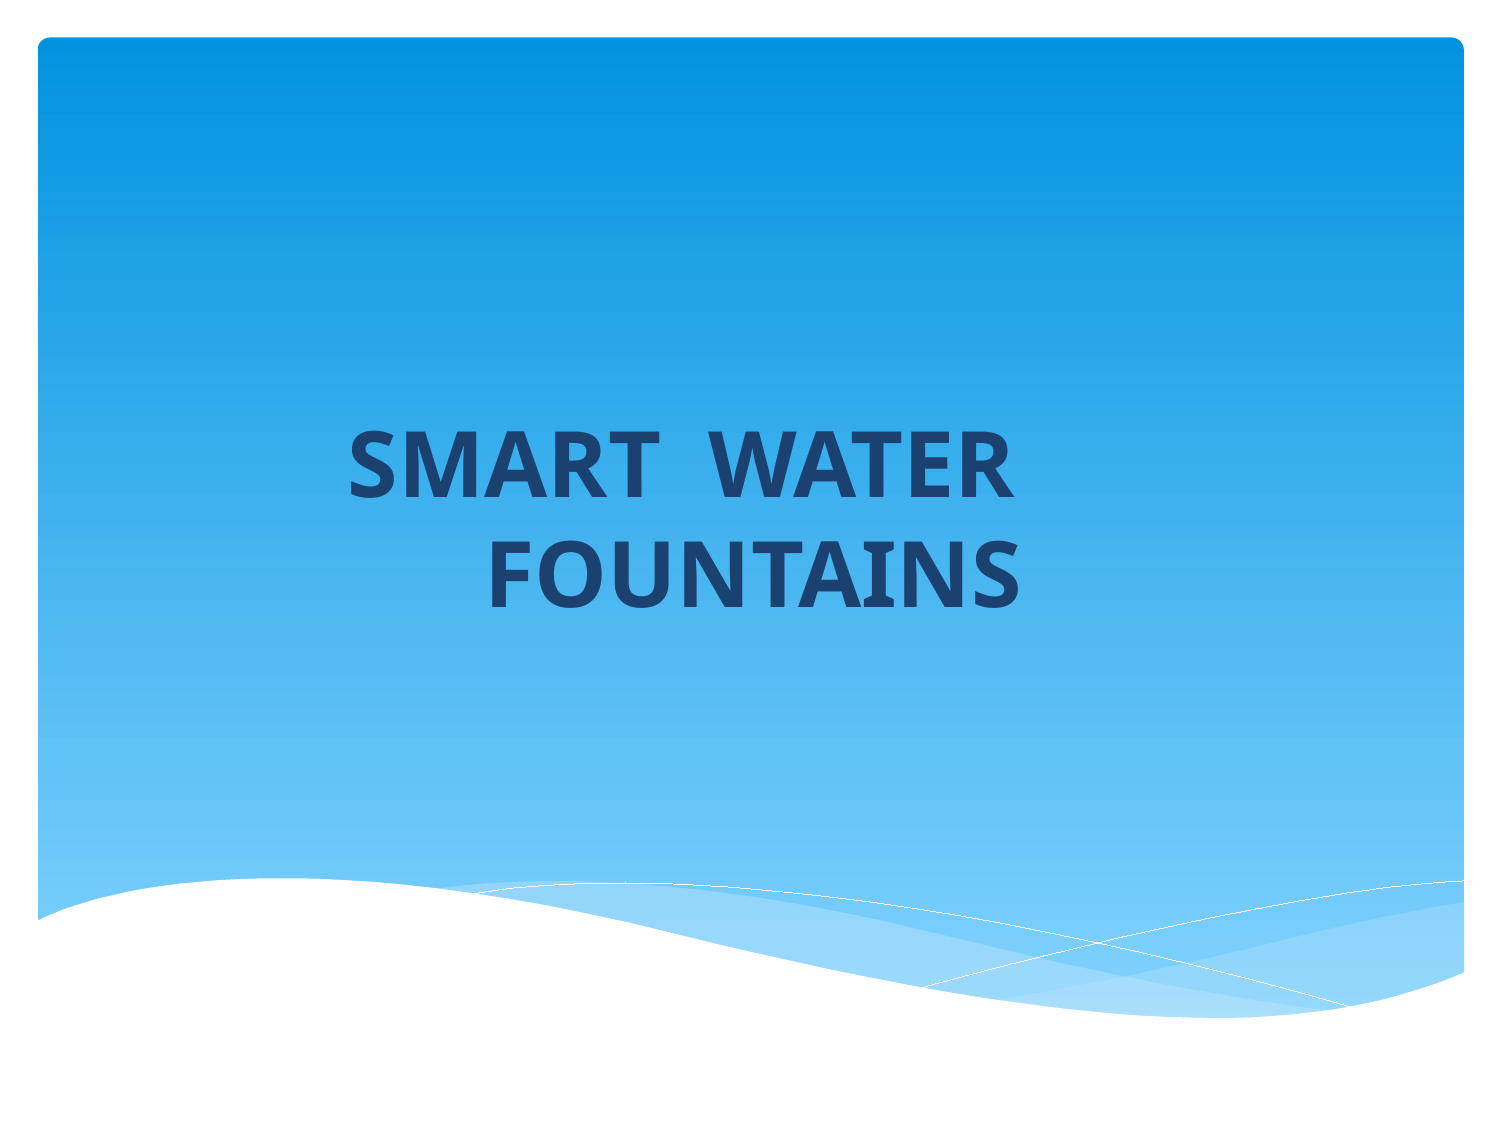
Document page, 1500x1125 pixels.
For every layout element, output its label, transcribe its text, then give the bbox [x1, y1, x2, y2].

title SMART WATER FOUNTAINS [135, 314, 1341, 634]
